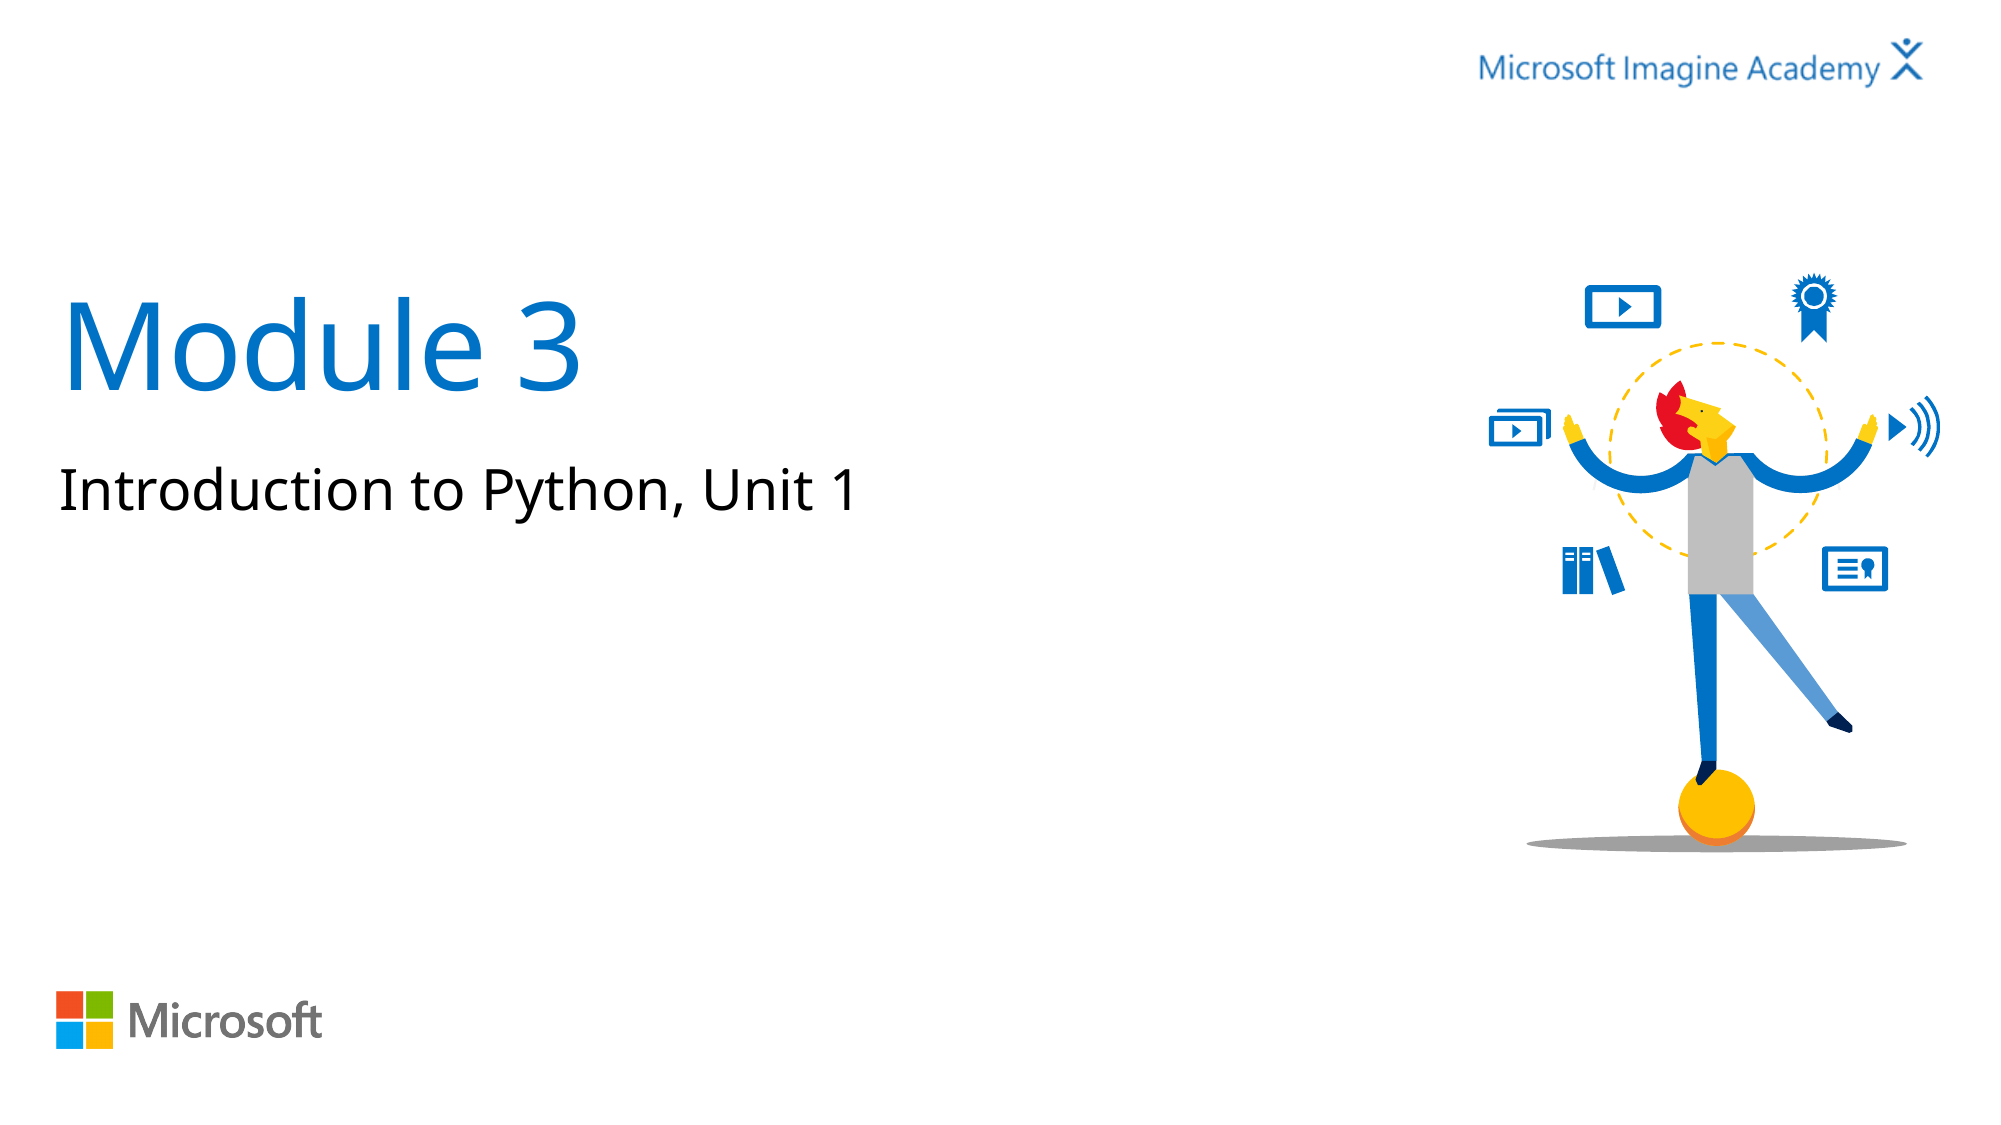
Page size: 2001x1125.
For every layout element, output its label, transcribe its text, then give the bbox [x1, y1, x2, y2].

title Module 3 [44, 269, 1401, 447]
list Introduction to Python, Unit 1 [44, 447, 1401, 594]
picture [1476, 35, 1927, 92]
picture [56, 991, 322, 1049]
